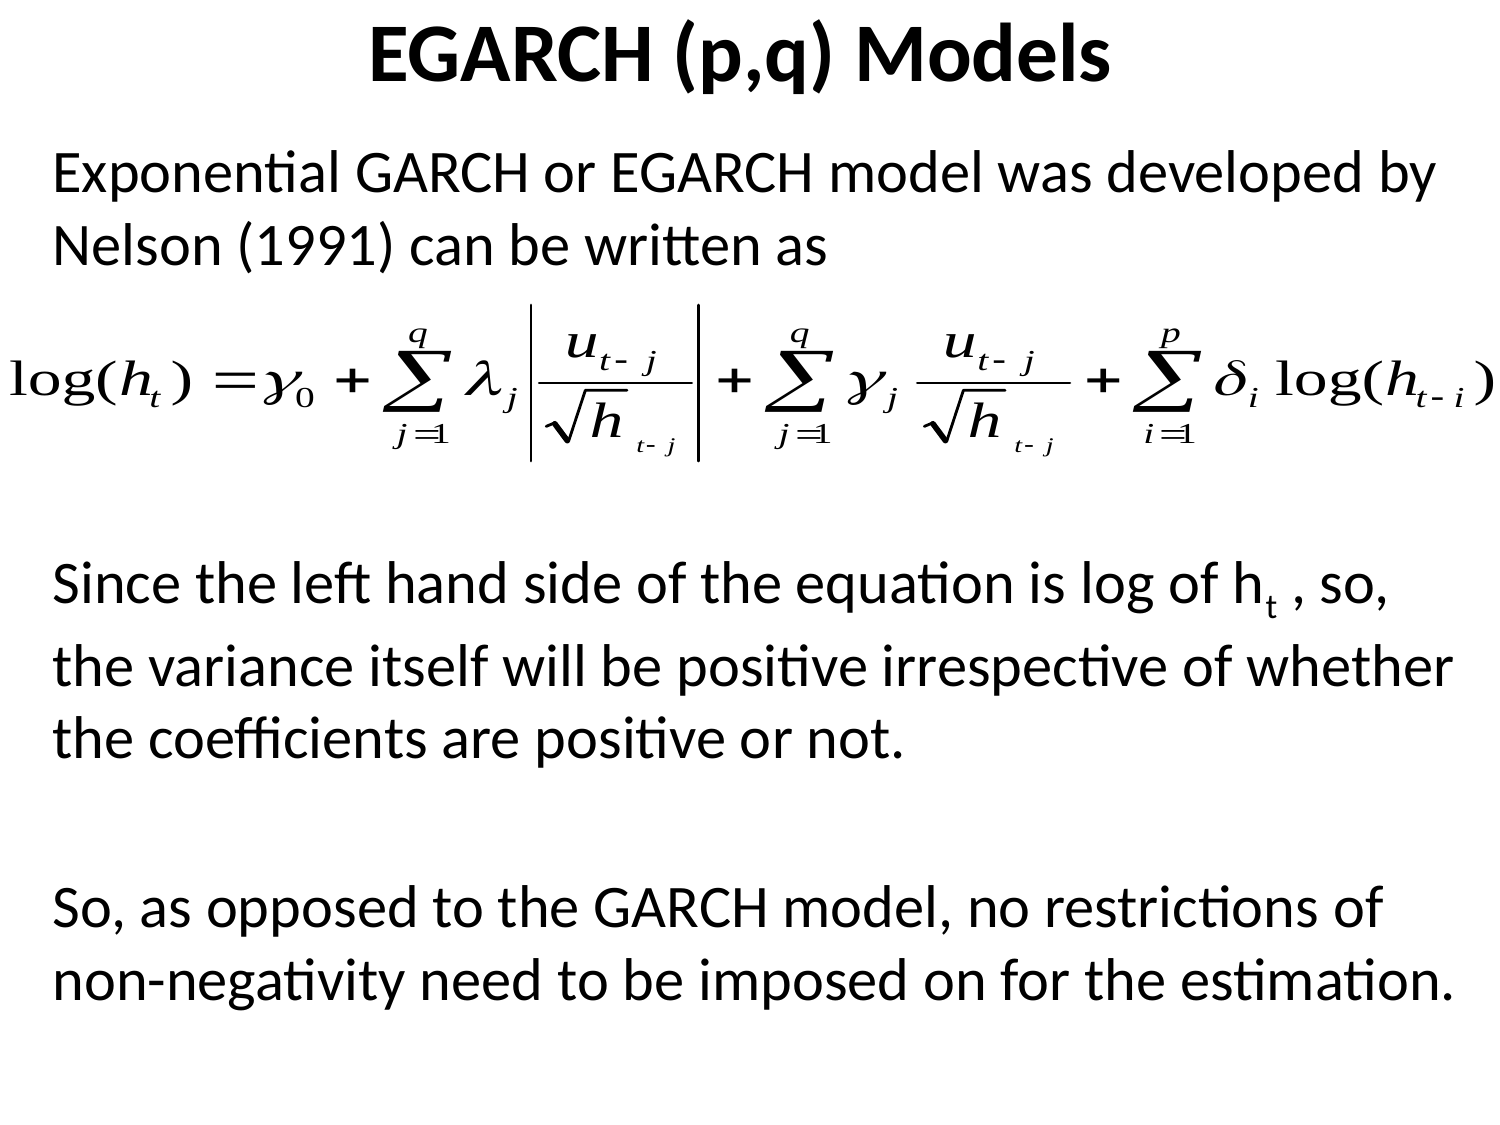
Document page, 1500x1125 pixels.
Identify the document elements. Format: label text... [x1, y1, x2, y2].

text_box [0, 295, 1500, 471]
list Exponential GARCH or EGARCH model was developed by Nelson (1991) can be written as Since the left hand side of the equation is log of ht , so, the variance itself will be positive irrespective of whether the coefficients are positive or not. So, as opposed to the GARCH model, no restrictions of non-negativity need to be imposed on for the estimation. [37, 125, 1500, 294]
list Exponential GARCH or EGARCH model was developed by Nelson (1991) can be written as Since the left hand side of the equation is log of ht , so, the variance itself will be positive irrespective of whether the coefficients are positive or not. So, as opposed to the GARCH model, no restrictions of non-negativity need to be imposed on for the estimation. [37, 479, 1500, 1100]
title EGARCH (p,q) Models [0, 1, 1500, 106]
